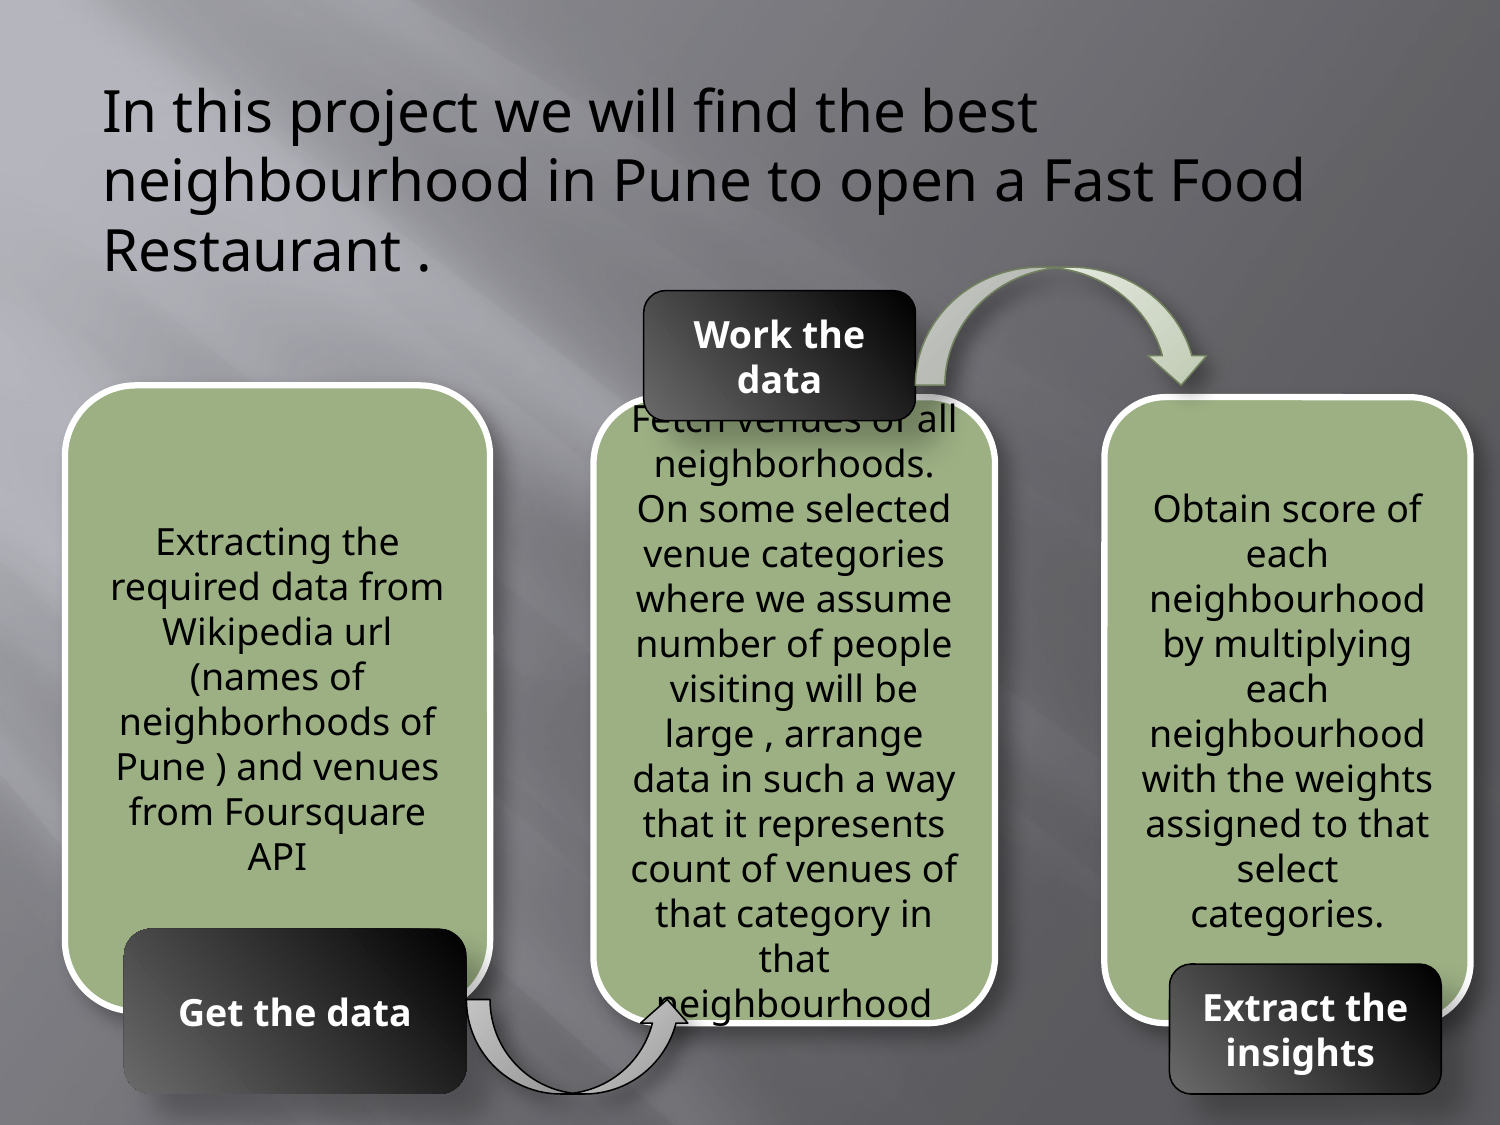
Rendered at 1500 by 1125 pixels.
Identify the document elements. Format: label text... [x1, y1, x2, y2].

text_box Work the data [642, 289, 917, 422]
text_box [465, 998, 689, 1095]
text_box Get the data [123, 928, 467, 1094]
text_box Fetch venues of all neighborhoods. On some selected venue categories where we assume number of people visiting will be large , arrange data in such a way that it represents count of venues of that category in that neighbourhood [590, 396, 999, 1027]
list In this project we will find the best neighbourhood in Pune to open a Fast Food Restaurant . [64, 66, 1366, 296]
text_box Extract the insights [1168, 963, 1443, 1095]
text_box [914, 266, 1208, 386]
text_box Extracting the required data from Wikipedia url (names of neighborhoods of Pune ) and venues from Foursquare API [61, 382, 494, 1014]
text_box Obtain score of each neighbourhood by multiplying each neighbourhood with the weights assigned to that select categories. [1101, 393, 1474, 1027]
